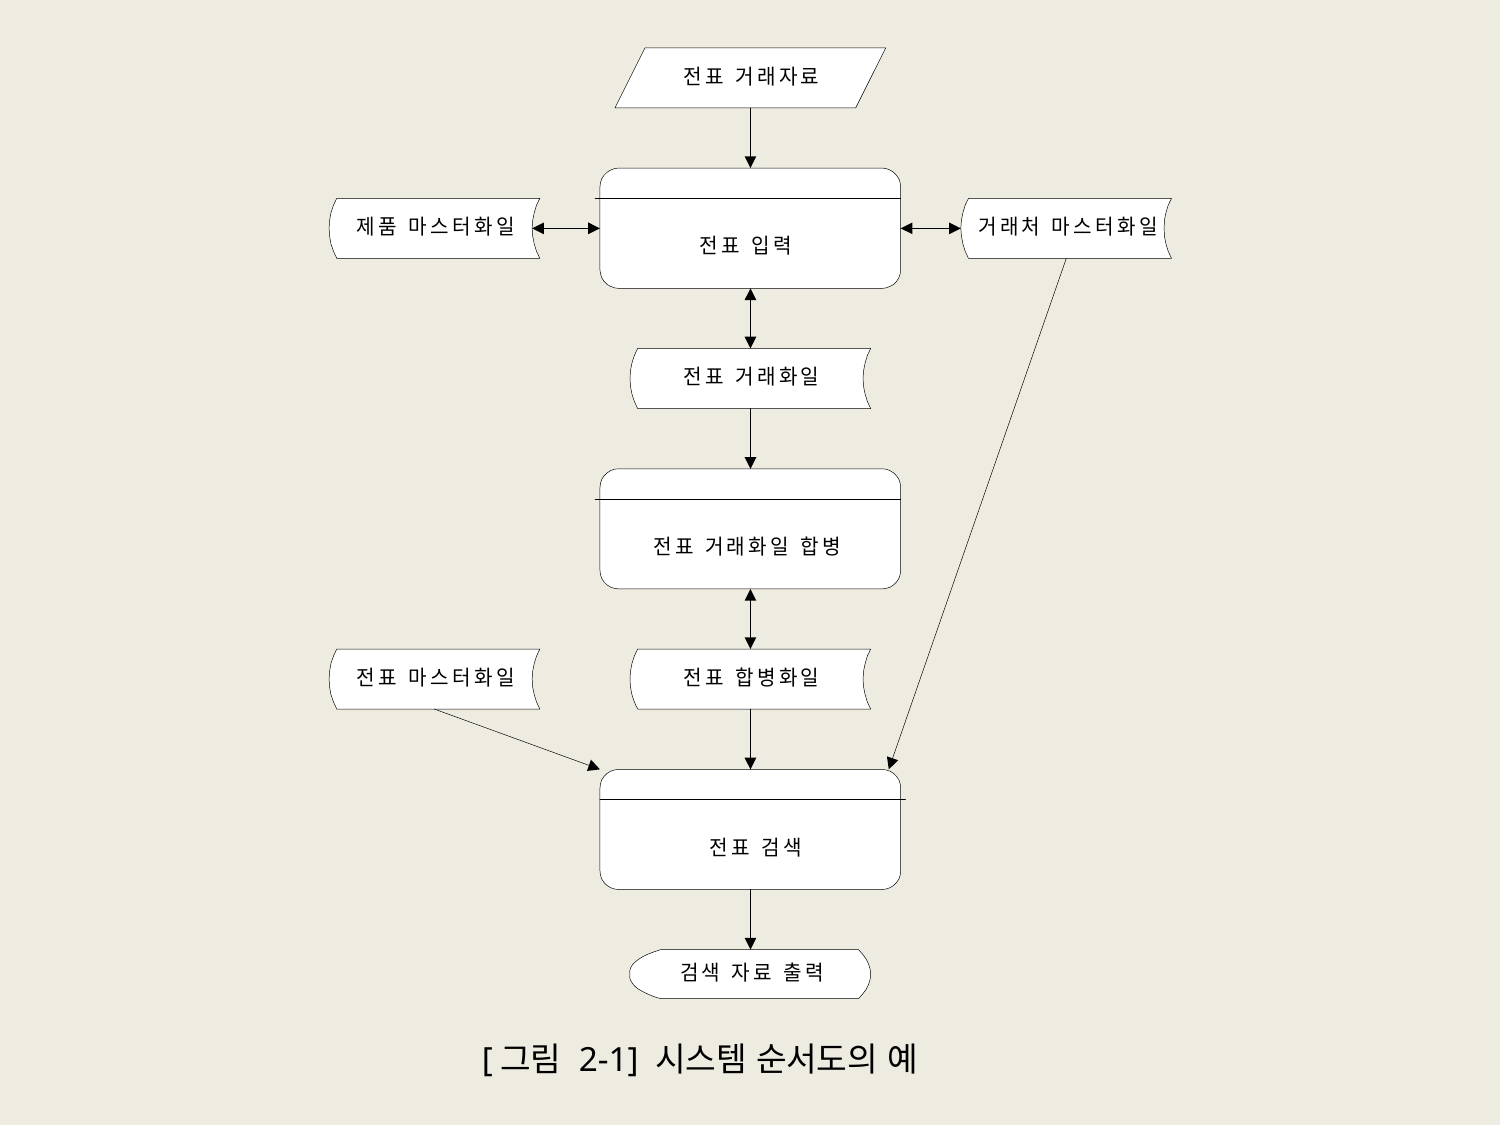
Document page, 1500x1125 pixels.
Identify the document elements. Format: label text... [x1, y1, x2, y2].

picture [327, 46, 1173, 1011]
text_box [그림 2-1] 시스템 순서도의 예 [467, 1031, 933, 1086]
